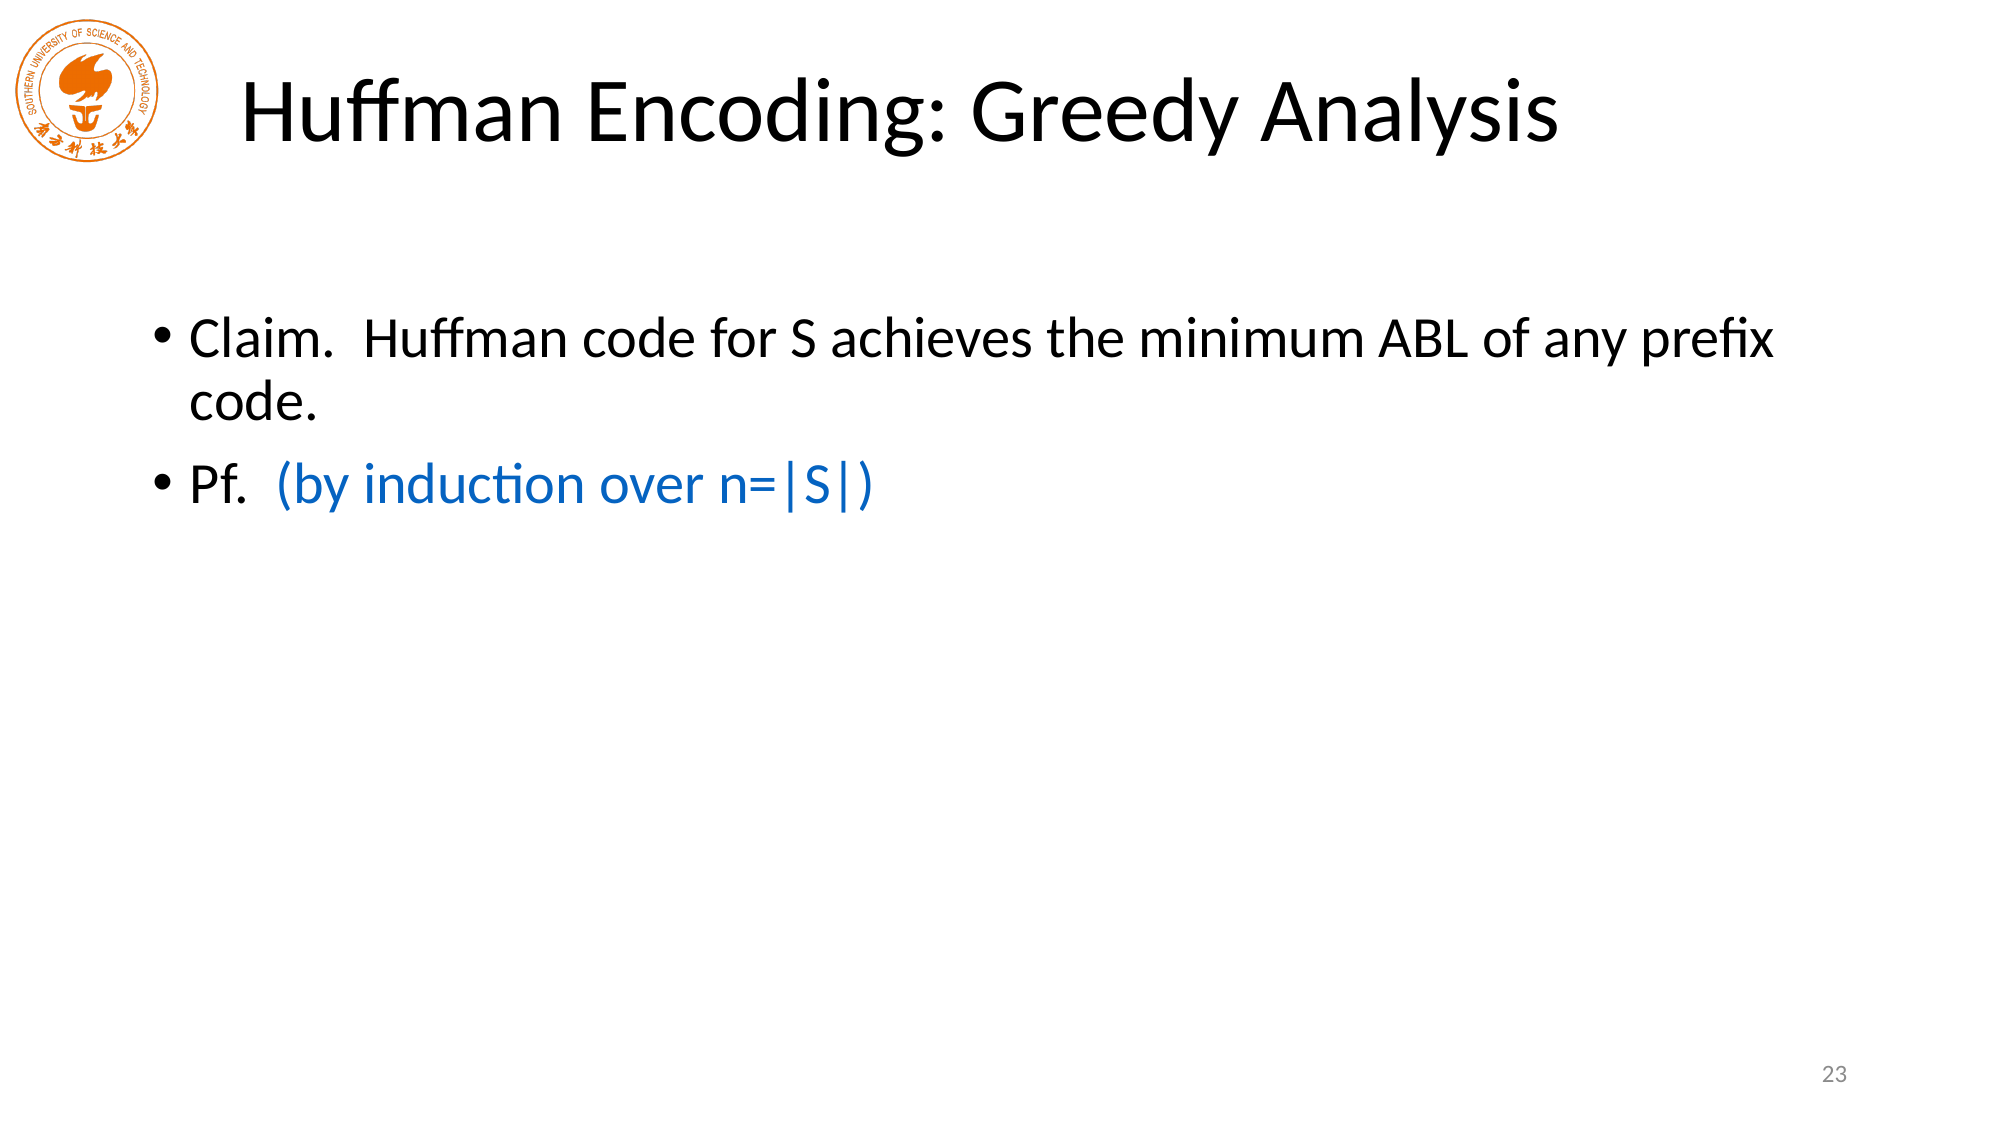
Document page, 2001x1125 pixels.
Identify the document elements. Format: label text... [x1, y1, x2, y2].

list Claim. Huffman code for S achieves the minimum ABL of any prefix code. Pf. (by induction over n=|S|) [137, 299, 1863, 1014]
slide_number 23 [1412, 1042, 1863, 1103]
picture [10, 0, 170, 166]
title Huffman Encoding: Greedy Analysis [225, 43, 1951, 181]
